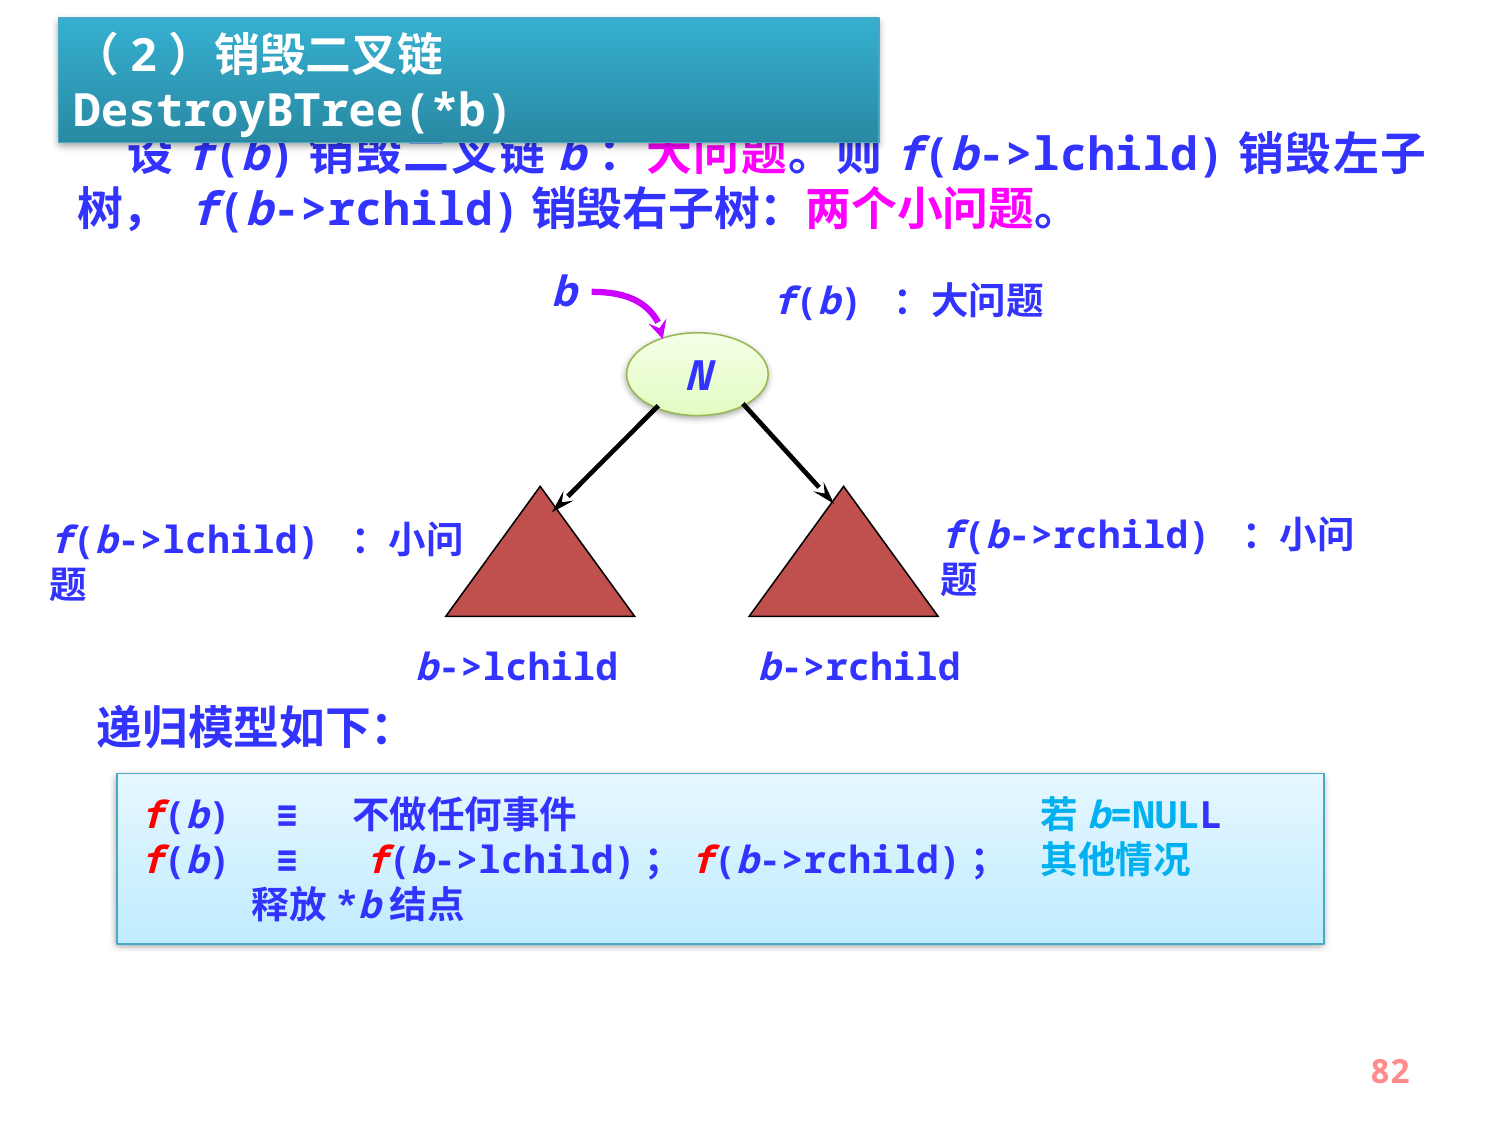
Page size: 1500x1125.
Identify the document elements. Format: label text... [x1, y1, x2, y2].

slide_number 82 [1074, 1042, 1425, 1103]
text_box f(b->rchild) ：小问题 [1006, 503, 1383, 609]
text_box f(b) ≡ 不做任何事件 若b=NULL f(b) ≡ f(b->lchild)；f(b->rchild)； 其他情况 释放*b结点 [116, 773, 1325, 945]
text_box f(b->lchild) ：小问题 [35, 508, 369, 614]
text_box 递归模型如下： [81, 691, 680, 762]
text_box f(b) ：大问题 [1006, 269, 1114, 330]
text_box （2）销毁二叉链DestroyBTree(*b) [58, 17, 880, 143]
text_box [374, 257, 1002, 697]
text_box 设f(b)销毁二叉链b：大问题。则f(b->lchild)销毁左子树， f(b->rchild)销毁右子树：两个小问题。 [62, 117, 1442, 242]
